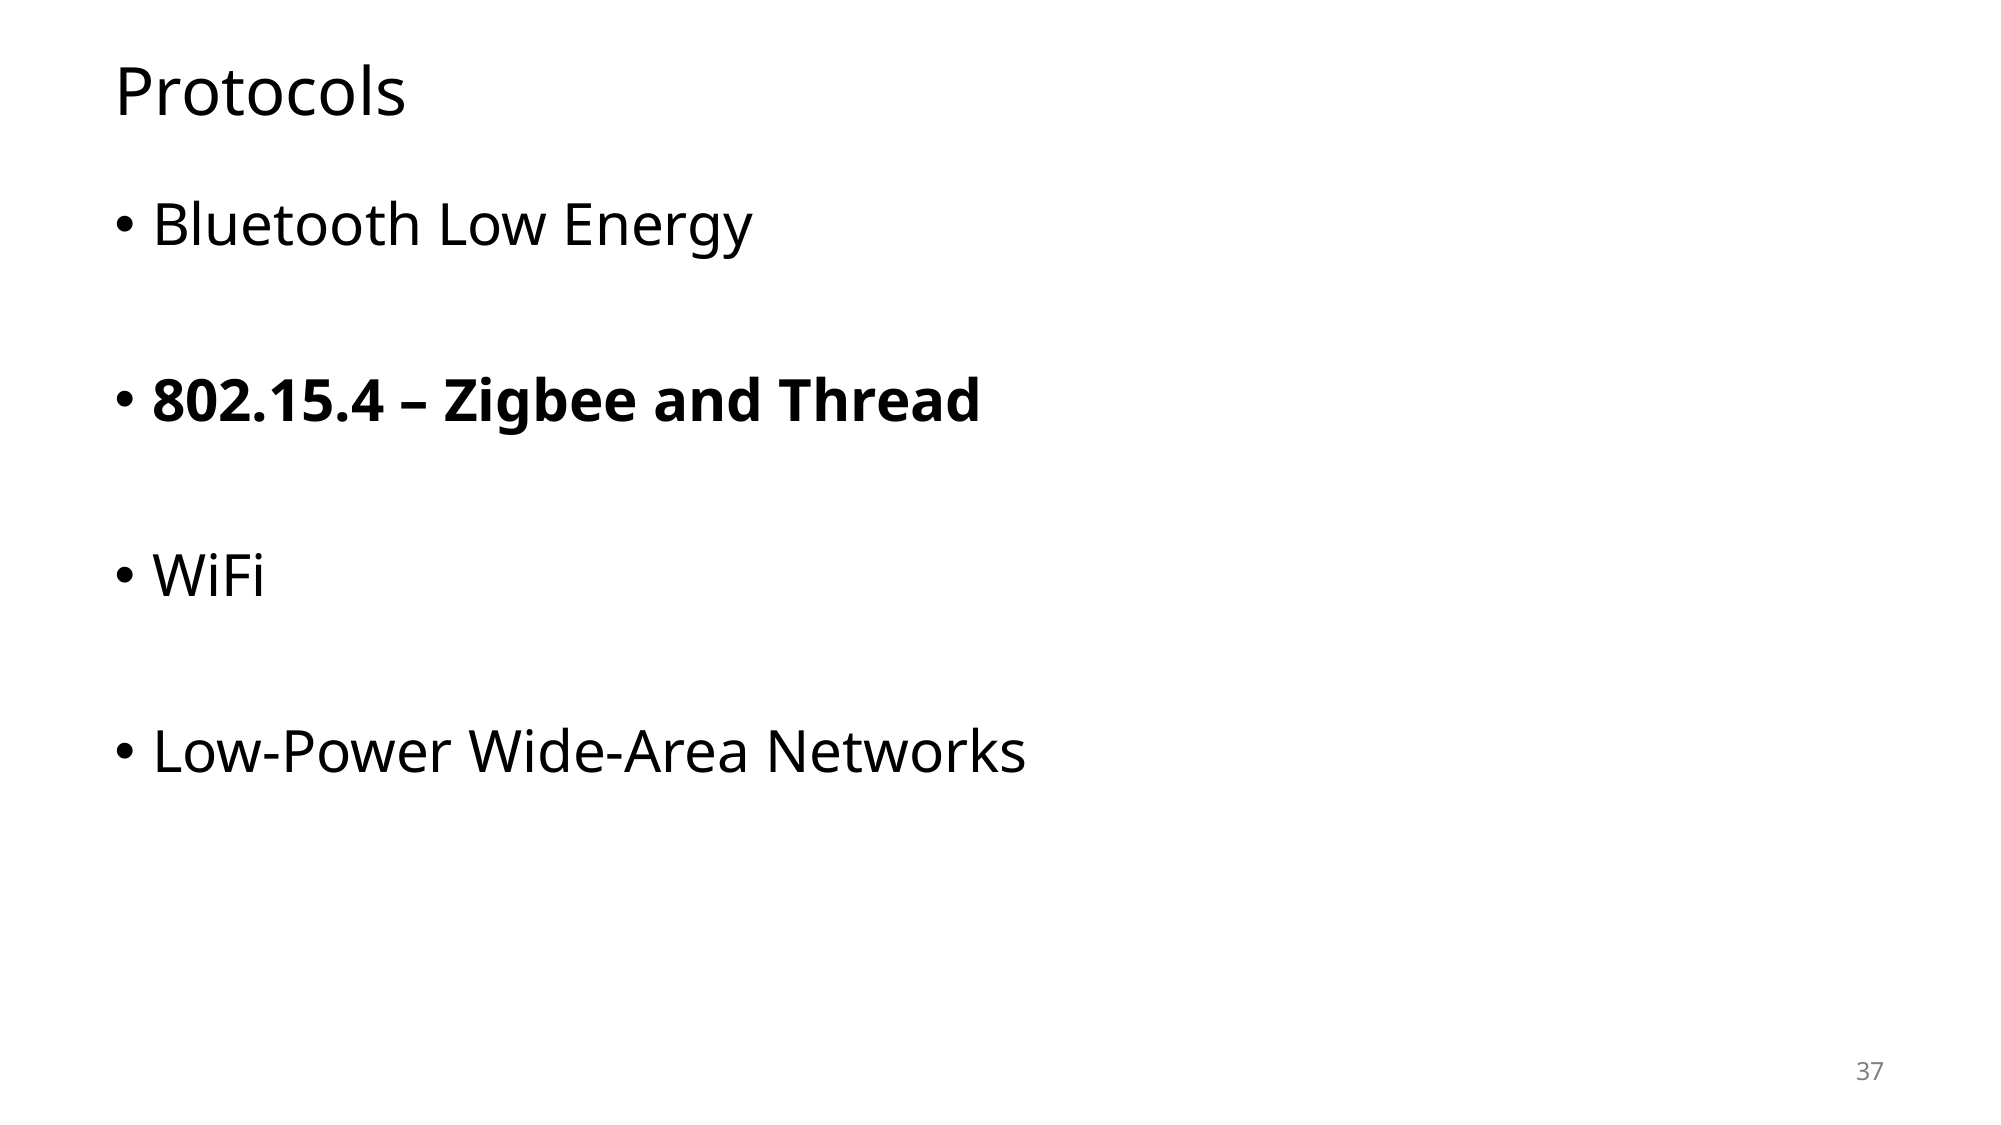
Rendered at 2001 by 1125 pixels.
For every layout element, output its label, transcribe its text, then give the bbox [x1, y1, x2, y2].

list Bluetooth Low Energy 802.15.4 – Zigbee and Thread WiFi Low-Power Wide-Area Networks [99, 187, 1900, 1013]
title Protocols [99, 37, 1900, 150]
slide_number 37 [1749, 1042, 1900, 1103]
